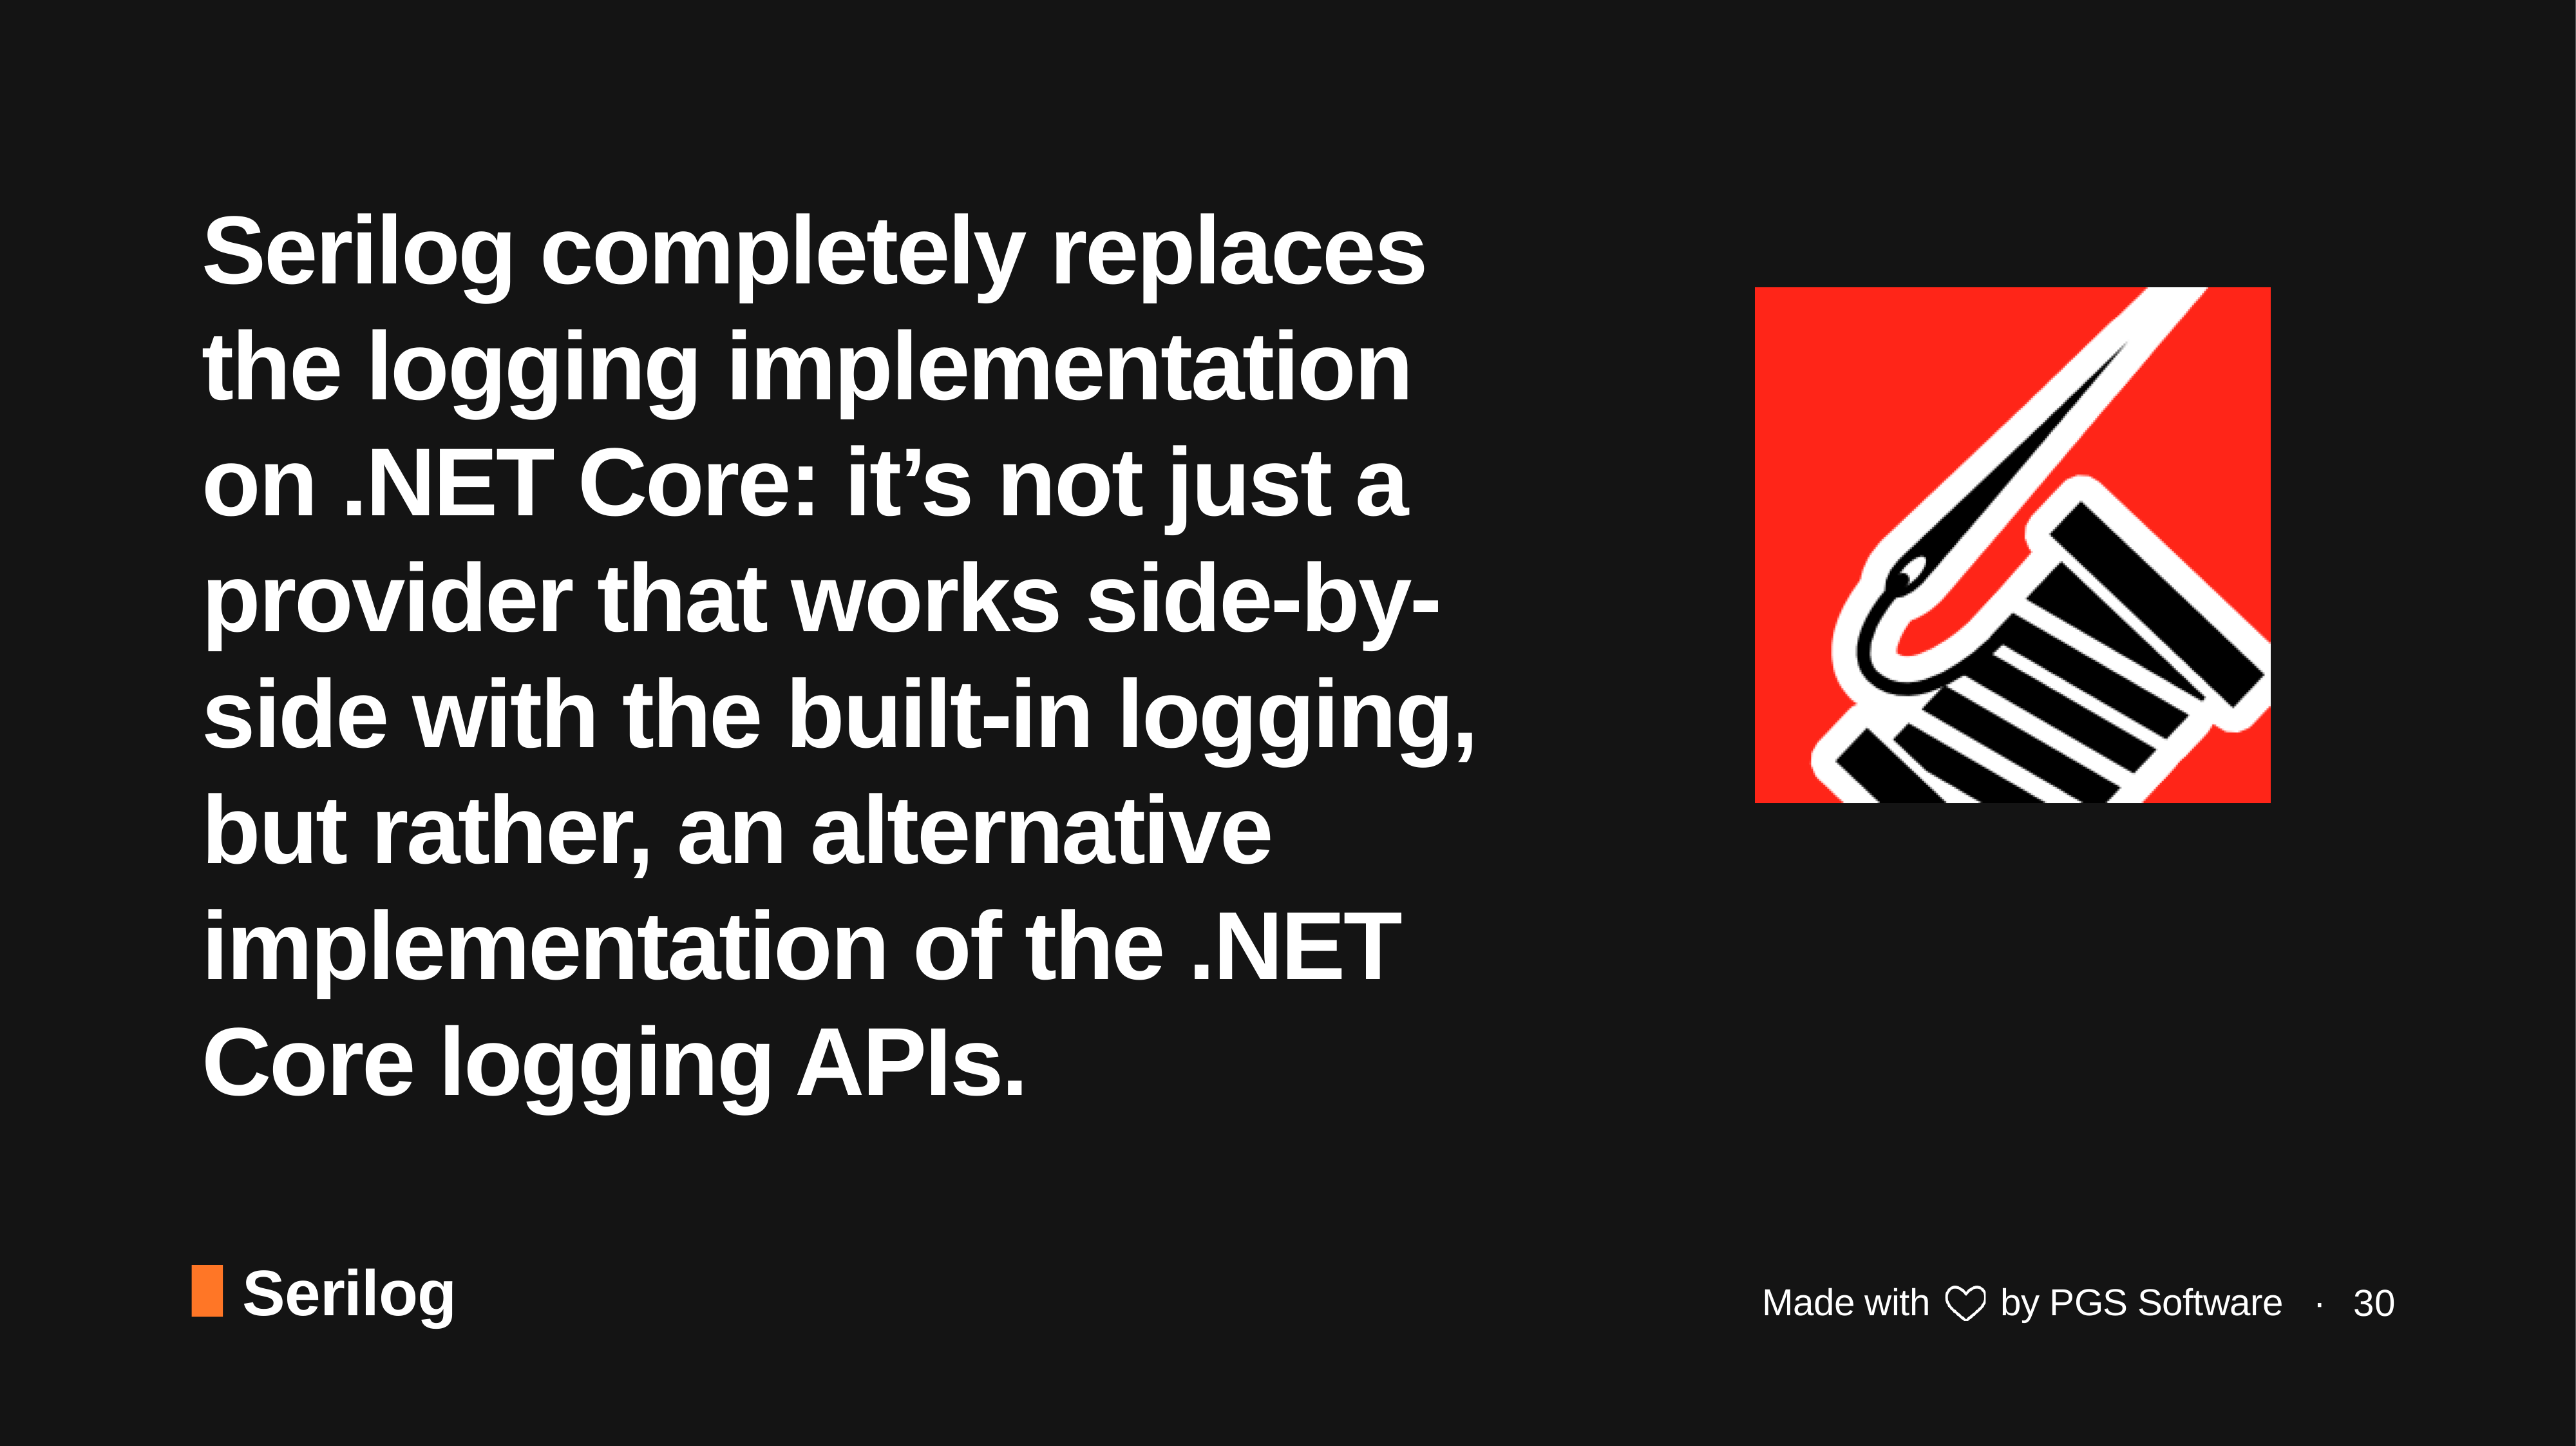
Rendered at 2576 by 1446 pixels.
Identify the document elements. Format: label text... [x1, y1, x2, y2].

picture [1755, 287, 2271, 803]
slide_number 30 [2344, 1274, 2427, 1329]
list Serilog [233, 1246, 1494, 1334]
list Serilog completely replaces the logging implementation on .NET Core: it’s not just a provider that works side-by-side with the built-in logging, but rather, an alternative implementation of the .NET Core logging APIs. [192, 182, 1494, 1157]
